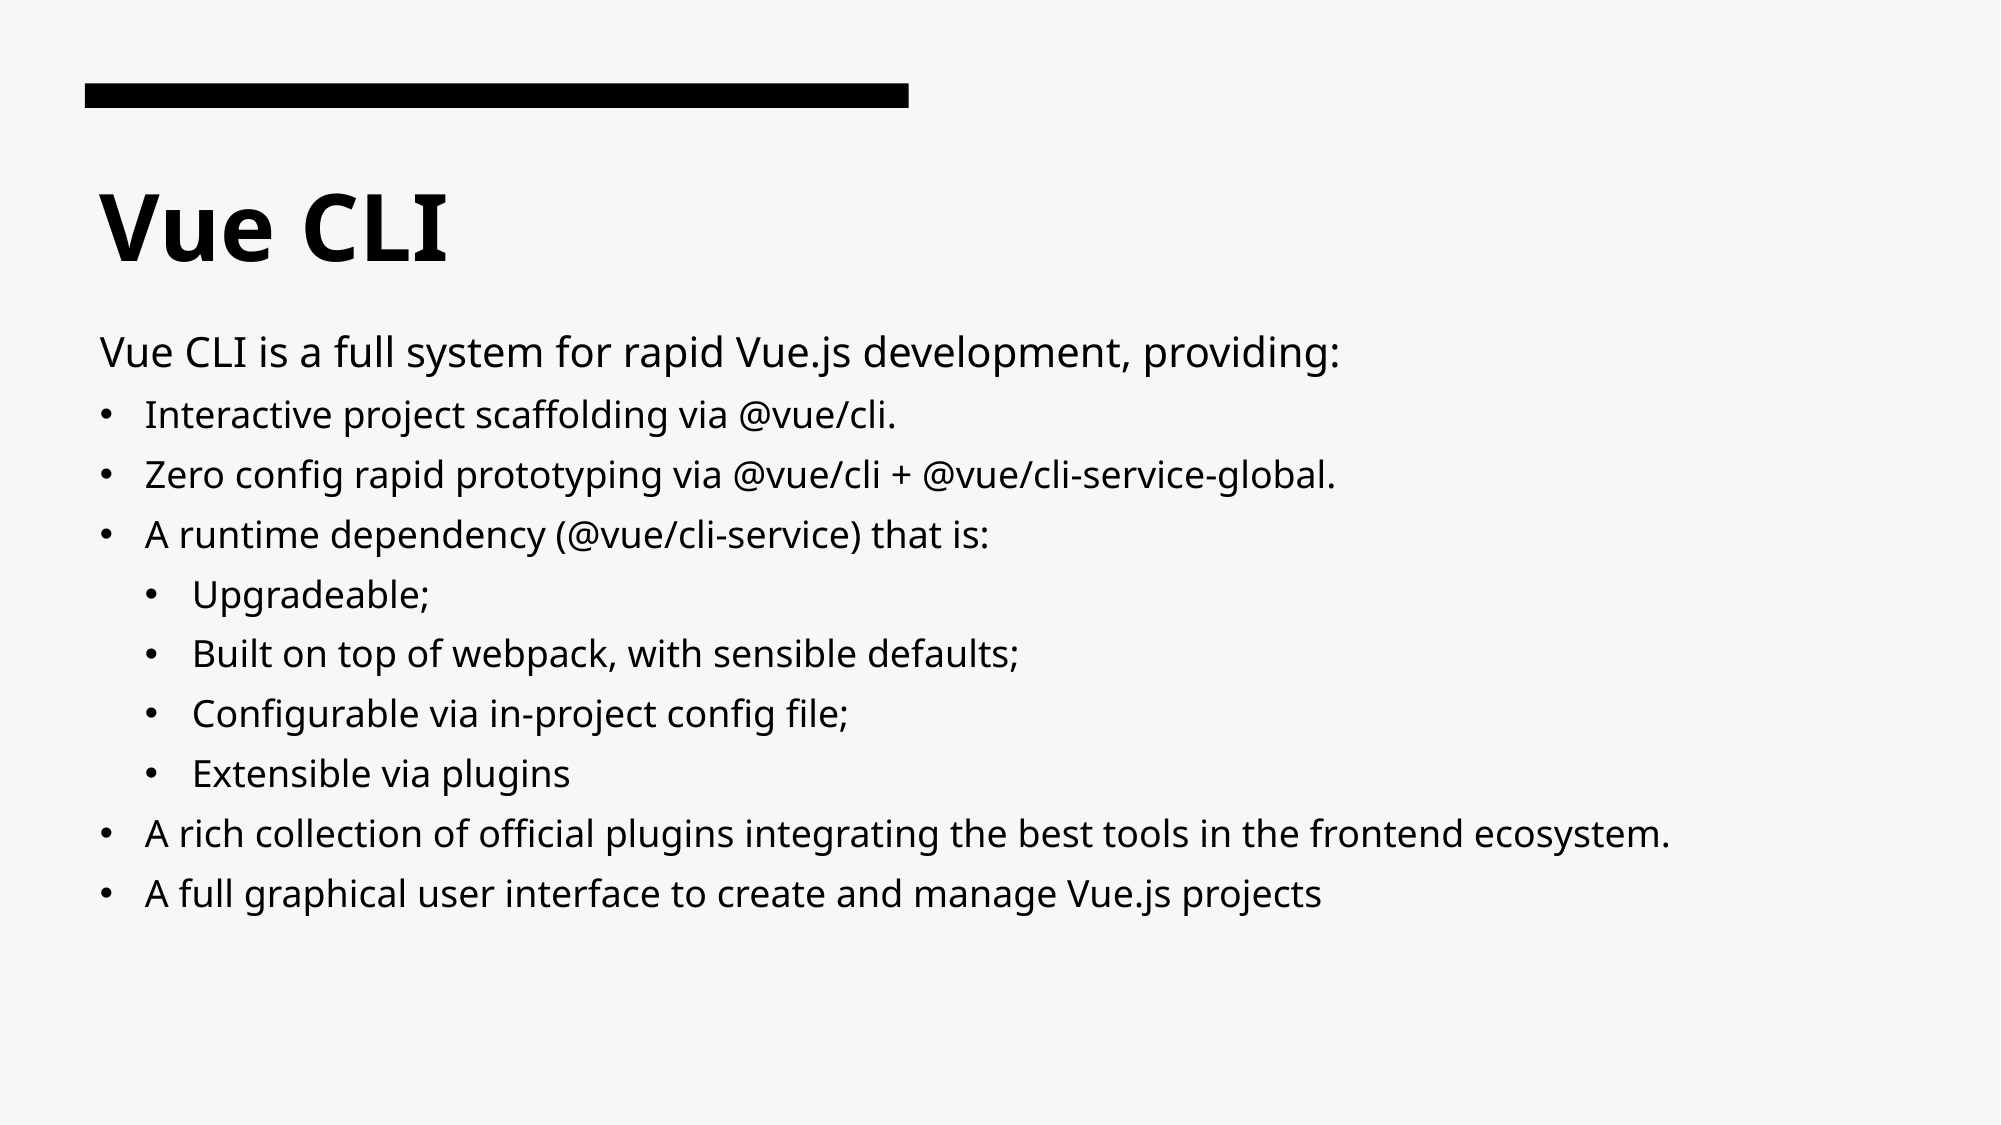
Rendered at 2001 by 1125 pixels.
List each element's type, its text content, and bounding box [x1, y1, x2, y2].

title Vue CLI [84, 160, 1917, 288]
list Vue CLI is a full system for rapid Vue.js development, providing: Interactive project scaffolding via @vue/cli. Zero config rapid prototyping via @vue/cli + @vue/cli-service-global. A runtime dependency (@vue/cli-service) that is: Upgradeable; Built on top of webpack, with sensible defaults; Configurable via in-project config file; Extensible via plugins A rich collection of official plugins integrating the best tools in the frontend ecosystem. A full graphical user interface to create and manage Vue.js projects [84, 313, 1917, 1021]
